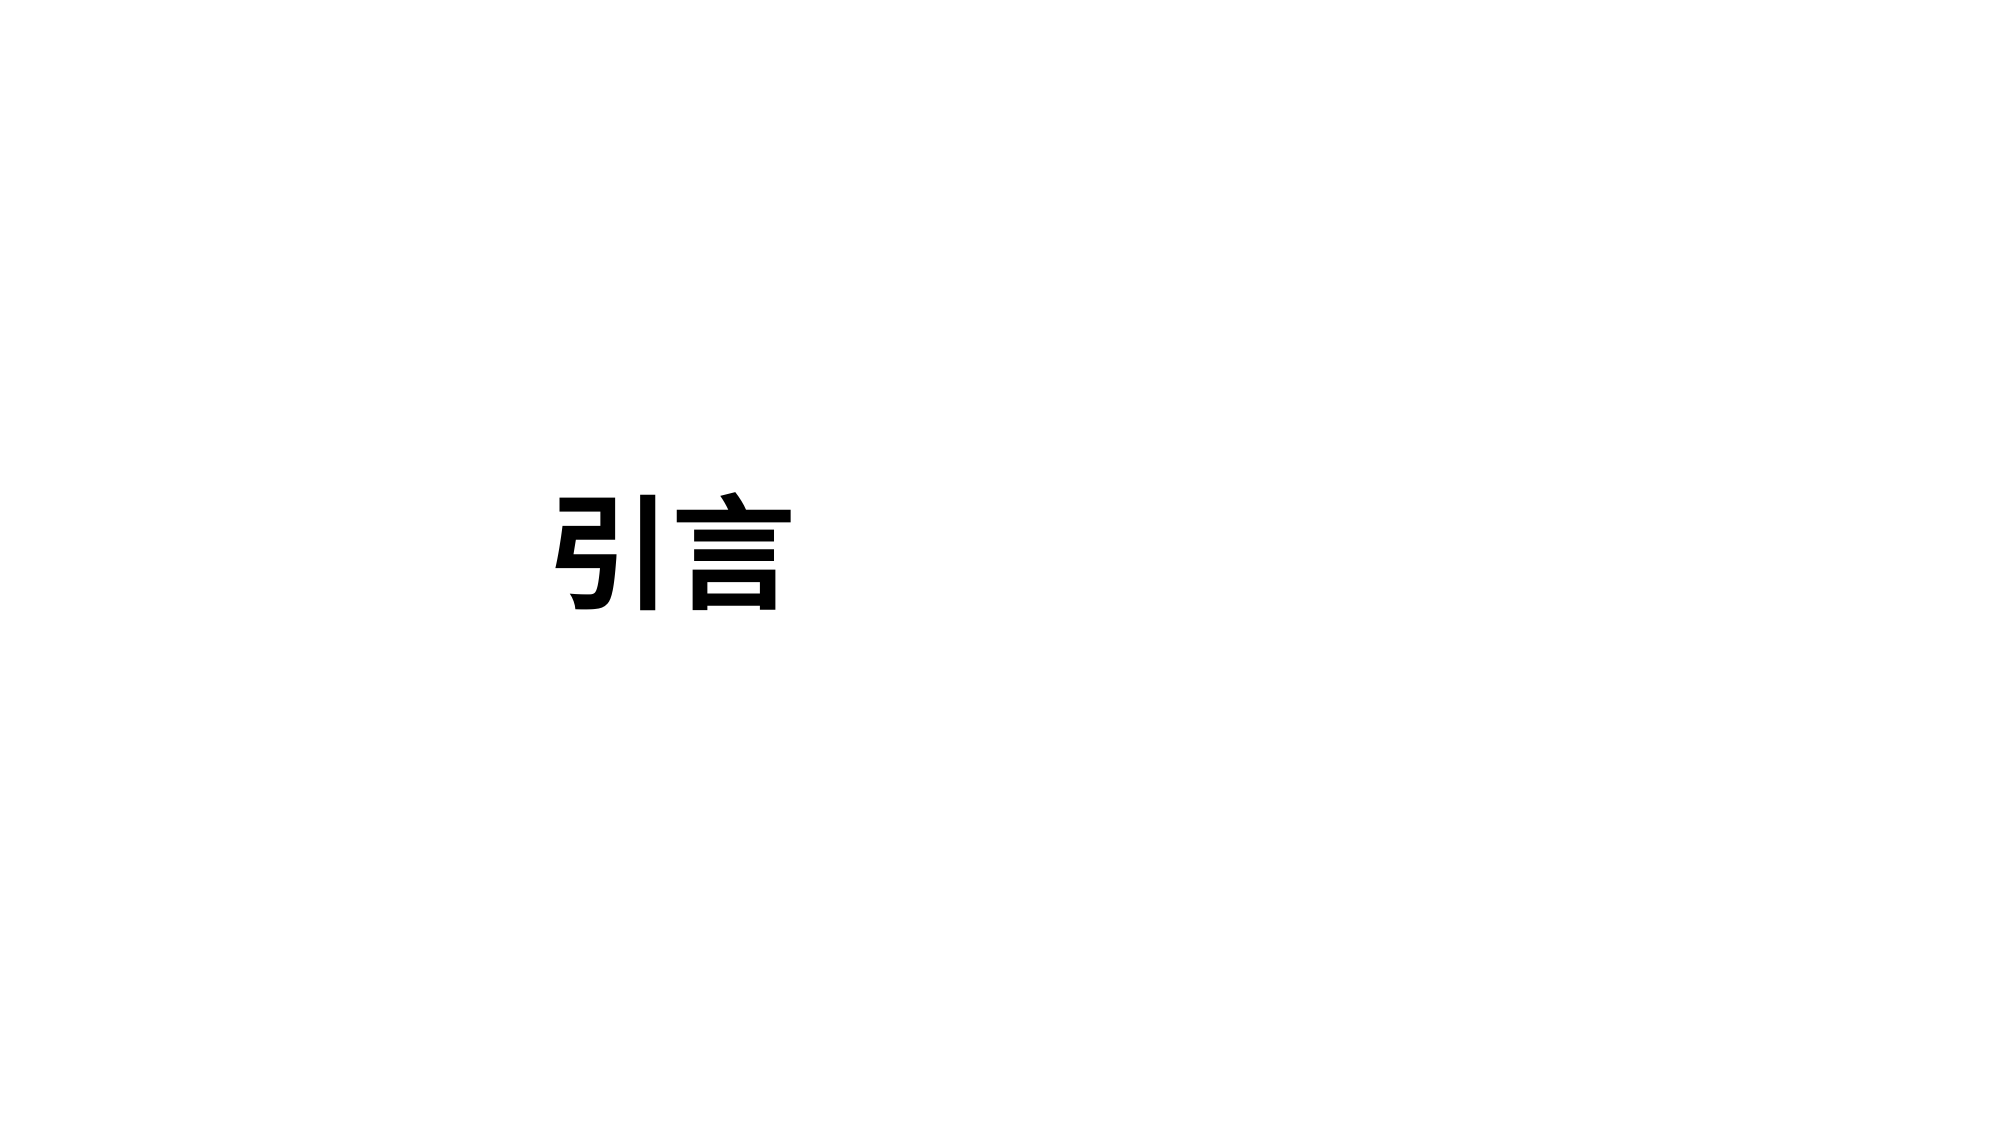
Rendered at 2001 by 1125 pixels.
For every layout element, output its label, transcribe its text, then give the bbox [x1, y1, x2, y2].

text_box 引言 [531, 467, 1276, 633]
